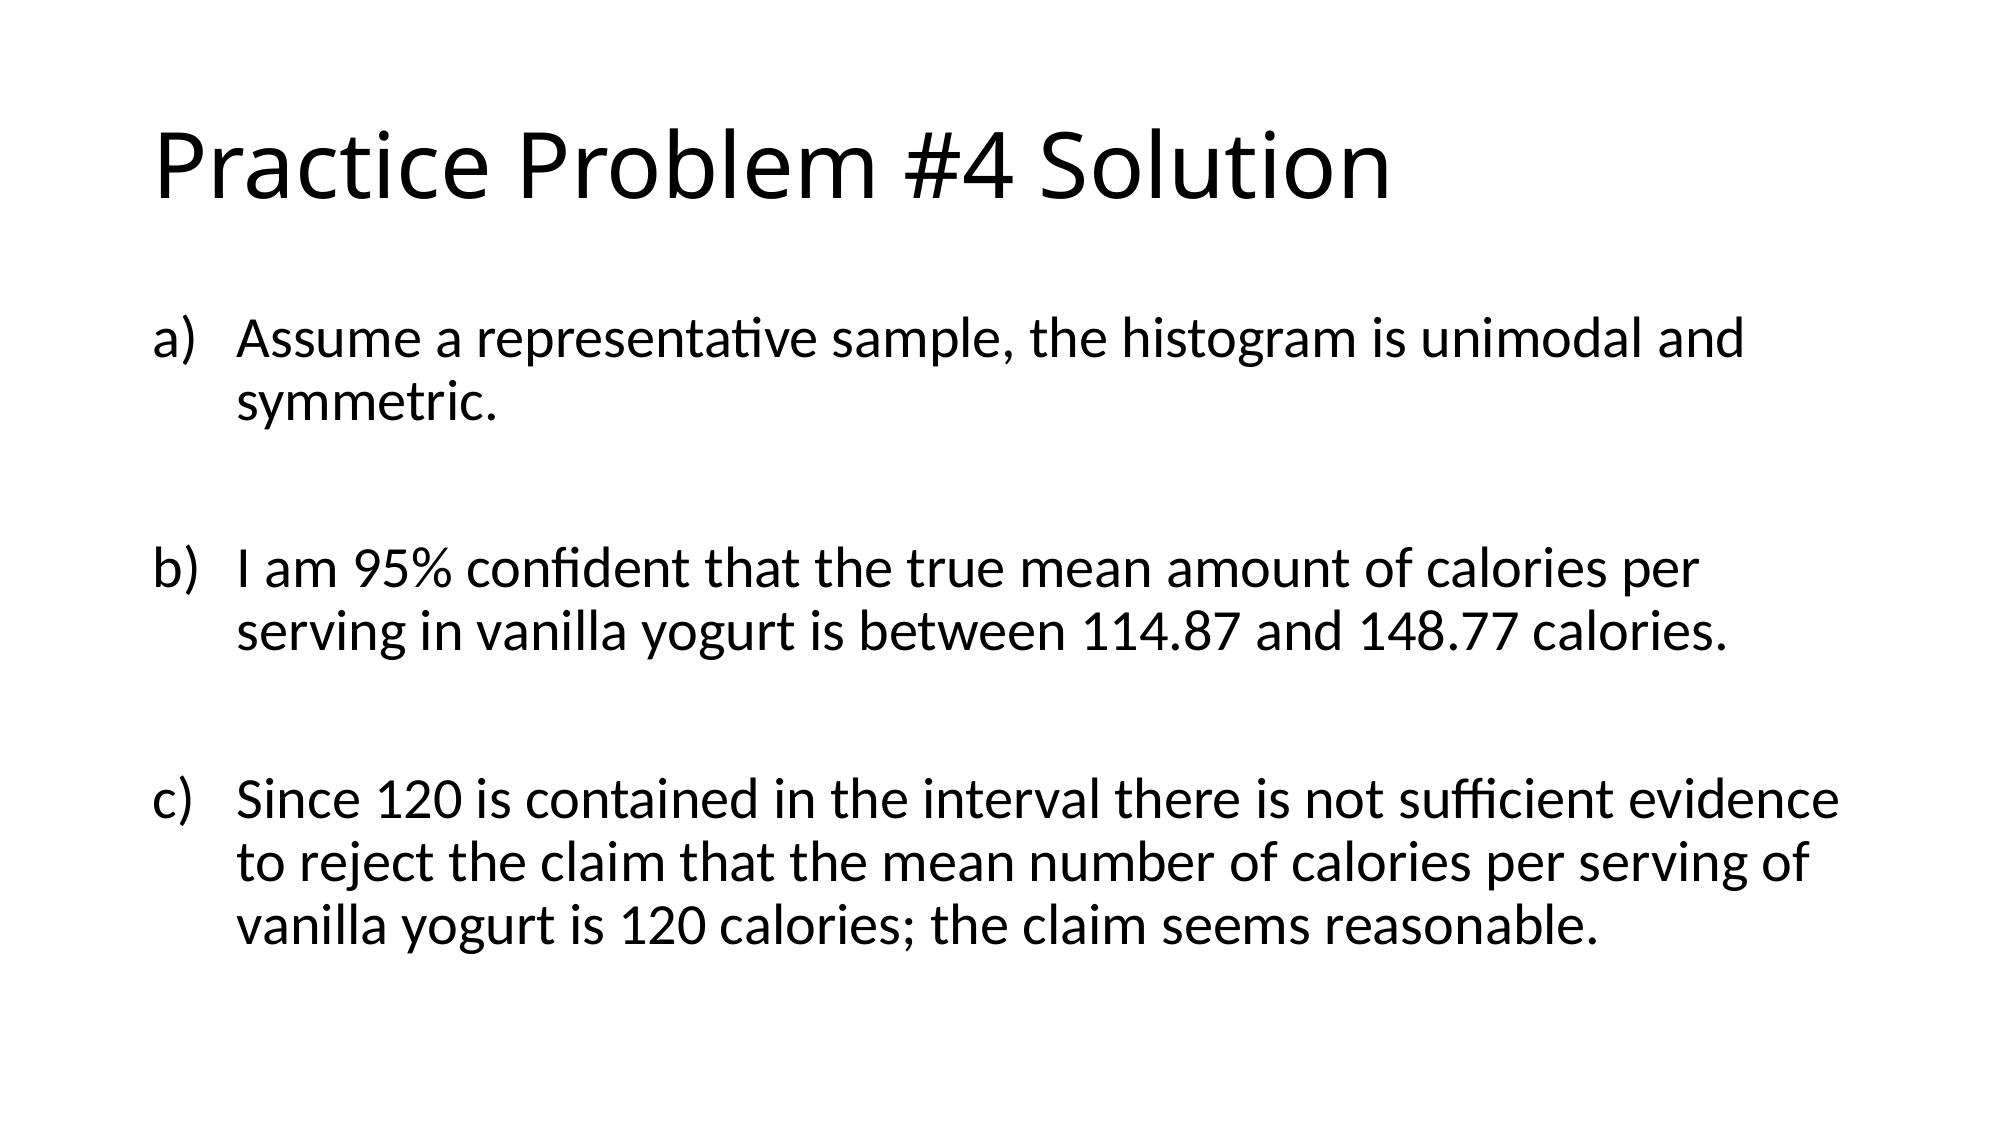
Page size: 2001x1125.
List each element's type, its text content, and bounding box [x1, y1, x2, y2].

title Practice Problem #4 Solution [137, 59, 1863, 278]
list Assume a representative sample, the histogram is unimodal and symmetric. I am 95% confident that the true mean amount of calories per serving in vanilla yogurt is between 114.87 and 148.77 calories. Since 120 is contained in the interval there is not sufficient evidence to reject the claim that the mean number of calories per serving of vanilla yogurt is 120 calories; the claim seems reasonable. [137, 299, 1863, 1014]
